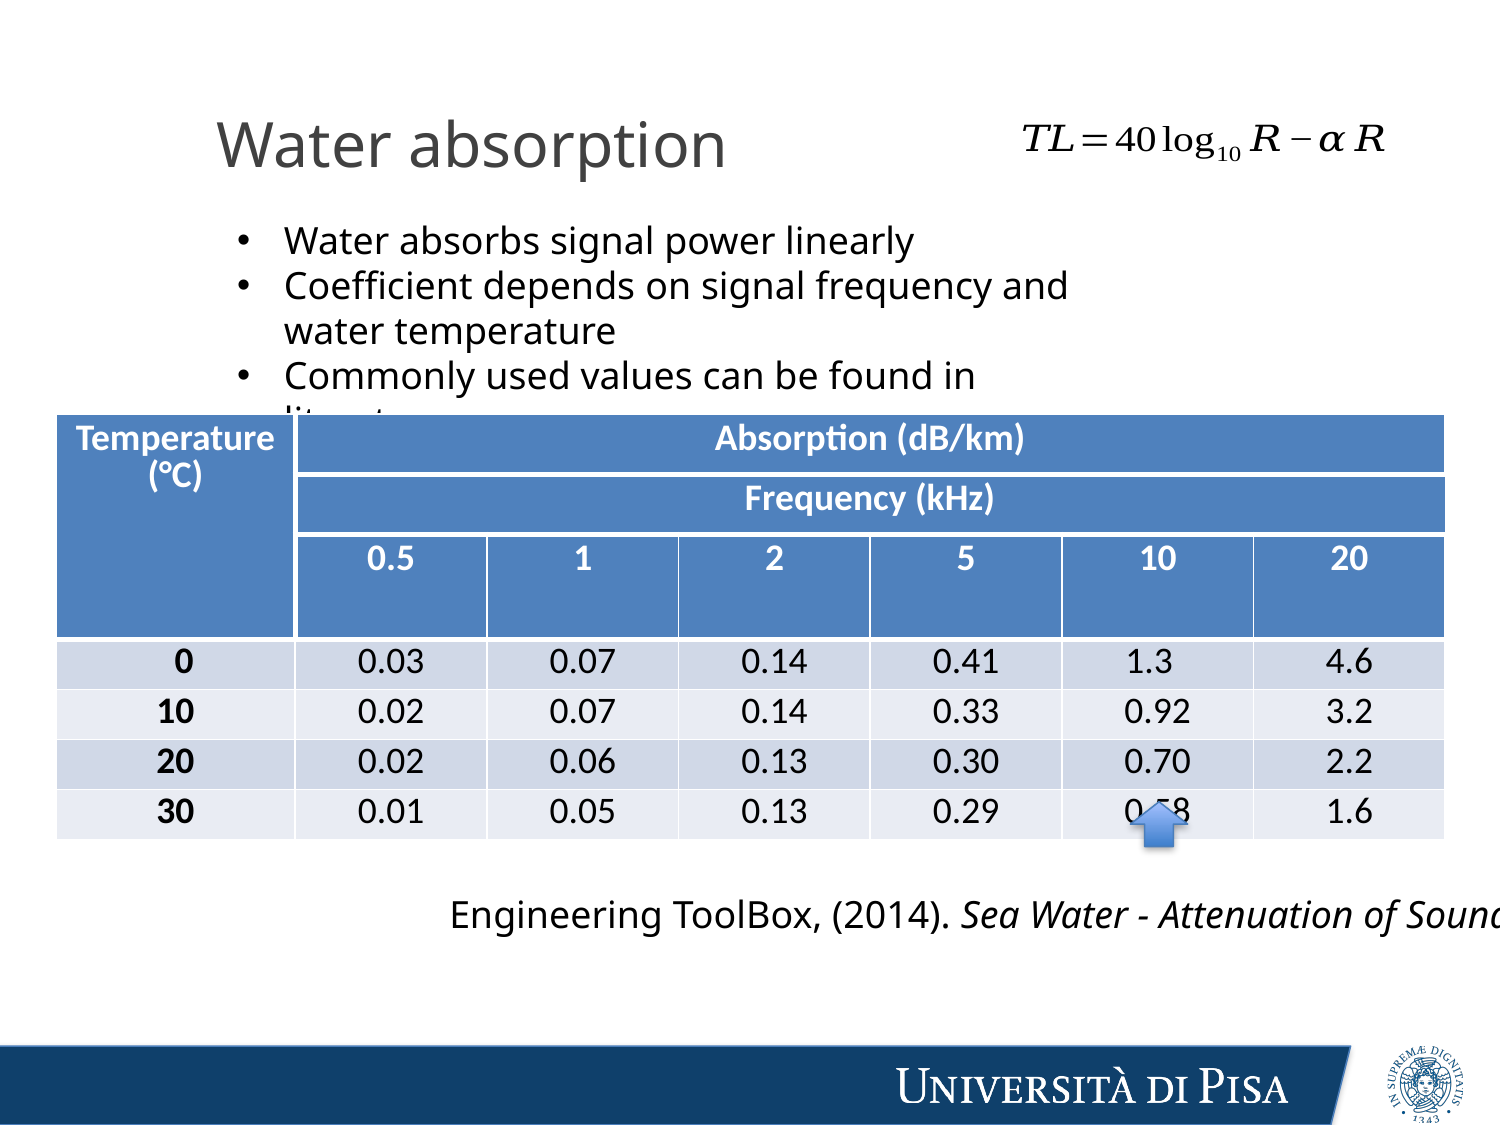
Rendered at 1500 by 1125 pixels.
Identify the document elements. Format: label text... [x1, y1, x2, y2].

table_cell 0.70 [1063, 740, 1253, 789]
table_cell 0.41 [871, 642, 1061, 689]
table_cell 0 [57, 642, 294, 689]
table_cell 0.30 [871, 740, 1061, 789]
table_cell 0.01 [296, 790, 486, 839]
table_cell 20 [57, 740, 294, 789]
table_cell 2.2 [1254, 740, 1444, 789]
table_cell 0.92 [1063, 690, 1253, 739]
text_box [1129, 801, 1189, 848]
table_cell 4.6 [1254, 642, 1444, 689]
table_cell 1.3 [1063, 642, 1253, 689]
table_cell 0.03 [296, 642, 486, 689]
picture [1387, 1045, 1464, 1124]
text_box [0, 1045, 1352, 1125]
text_box Engineering ToolBox, (2014). Sea Water - Attenuation of Sound [434, 883, 1500, 944]
table_cell 10 [1063, 537, 1253, 637]
table_cell 0.33 [871, 690, 1061, 739]
table_cell 2 [679, 537, 869, 637]
table_cell Frequency (kHz) [298, 477, 1445, 532]
text_box Water absorption [201, 97, 1237, 188]
table_cell 0.07 [488, 690, 678, 739]
table_cell 0.06 [488, 740, 678, 789]
table_cell 1 [488, 537, 678, 637]
table_cell 0.14 [679, 690, 869, 739]
table_cell 0.29 [871, 790, 1061, 839]
table_cell 30 [57, 790, 294, 839]
text_box Water absorbs signal power linearly Coefficient depends on signal frequency and water temperature Commonly used values can be found in literature [222, 209, 1092, 413]
table_header Temperature (°C) [57, 415, 293, 637]
table_cell 0.02 [296, 740, 486, 789]
table_cell 0.05 [488, 790, 678, 839]
picture [895, 1066, 1289, 1104]
table_cell 0.13 [679, 790, 869, 839]
table_cell 20 [1254, 537, 1444, 637]
table_cell 0.07 [488, 642, 678, 689]
table_header Absorption (dB/km) [298, 415, 1444, 472]
table_cell 0.5 [298, 537, 486, 637]
table_cell 0.13 [679, 740, 869, 789]
table_cell 1.6 [1254, 790, 1444, 839]
table_cell 0.58 [1063, 790, 1253, 839]
table_cell 5 [871, 537, 1061, 637]
table_cell 0.02 [296, 690, 486, 739]
table_cell 3.2 [1254, 690, 1444, 739]
table_cell 0.14 [679, 642, 869, 689]
table_cell 10 [57, 690, 294, 739]
